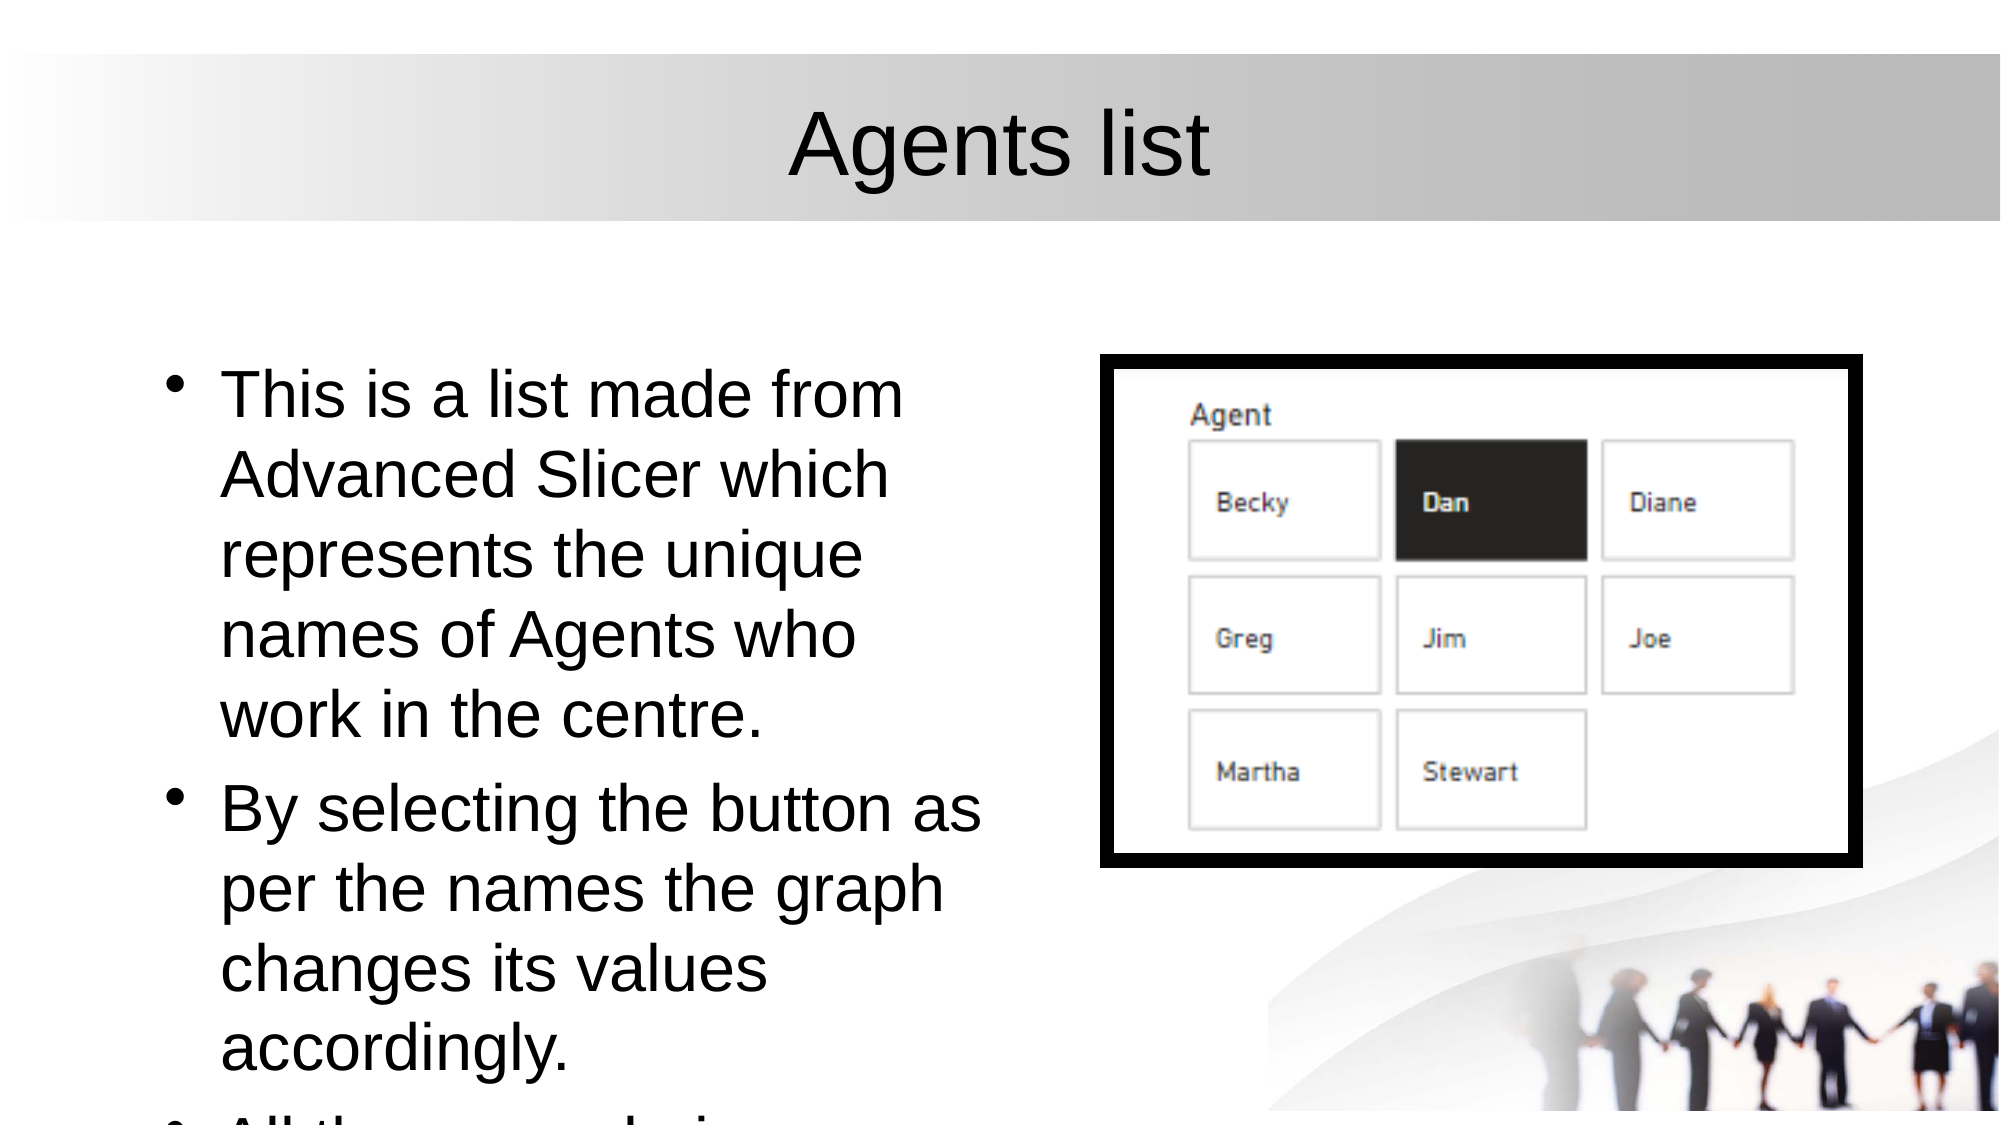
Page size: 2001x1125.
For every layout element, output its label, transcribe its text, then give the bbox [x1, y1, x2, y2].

picture [1114, 368, 1849, 854]
title Agents list [99, 44, 1901, 233]
picture [1268, 728, 1999, 1111]
list This is a list made from Advanced Slicer which represents the unique names of Agents who work in the centre. By selecting the button as per the names the graph changes its values accordingly. All the example images are from the Agent named Dan. [149, 343, 1001, 1090]
